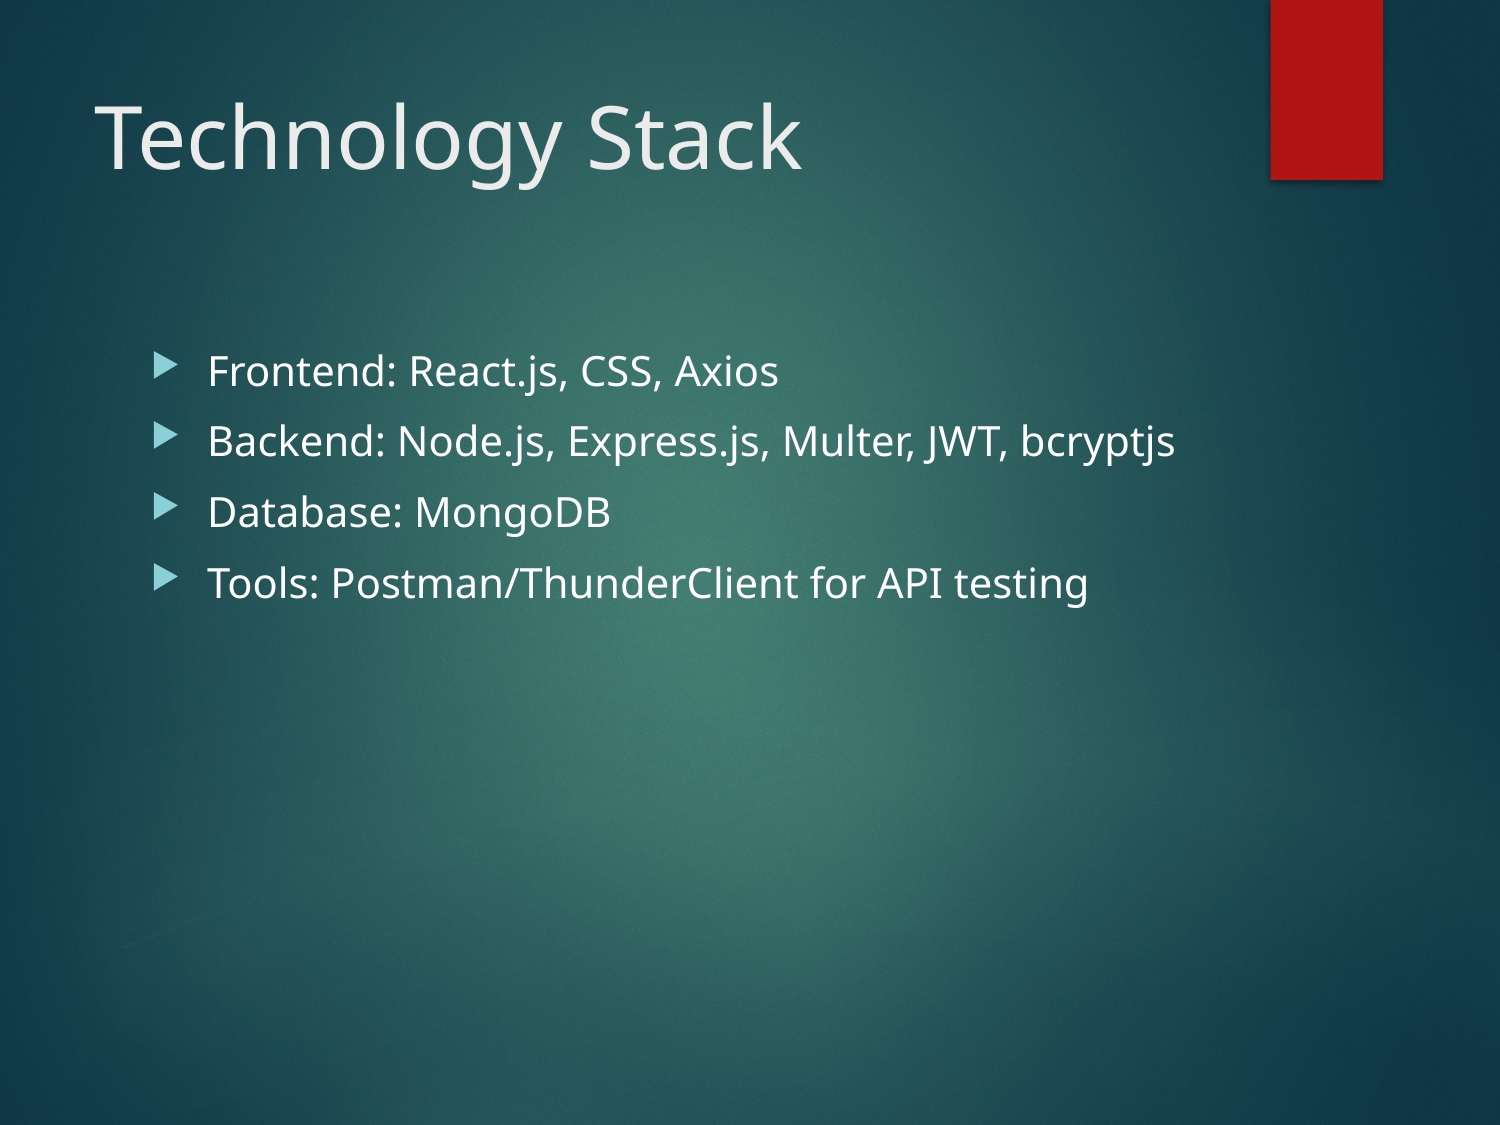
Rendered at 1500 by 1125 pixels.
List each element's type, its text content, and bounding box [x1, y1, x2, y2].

list Frontend: React.js, CSS, Axios Backend: Node.js, Express.js, Multer, JWT, bcryptjs Database: MongoDB Tools: Postman/ThunderClient for API testing [135, 336, 1237, 1025]
title Technology Stack [79, 74, 1237, 304]
